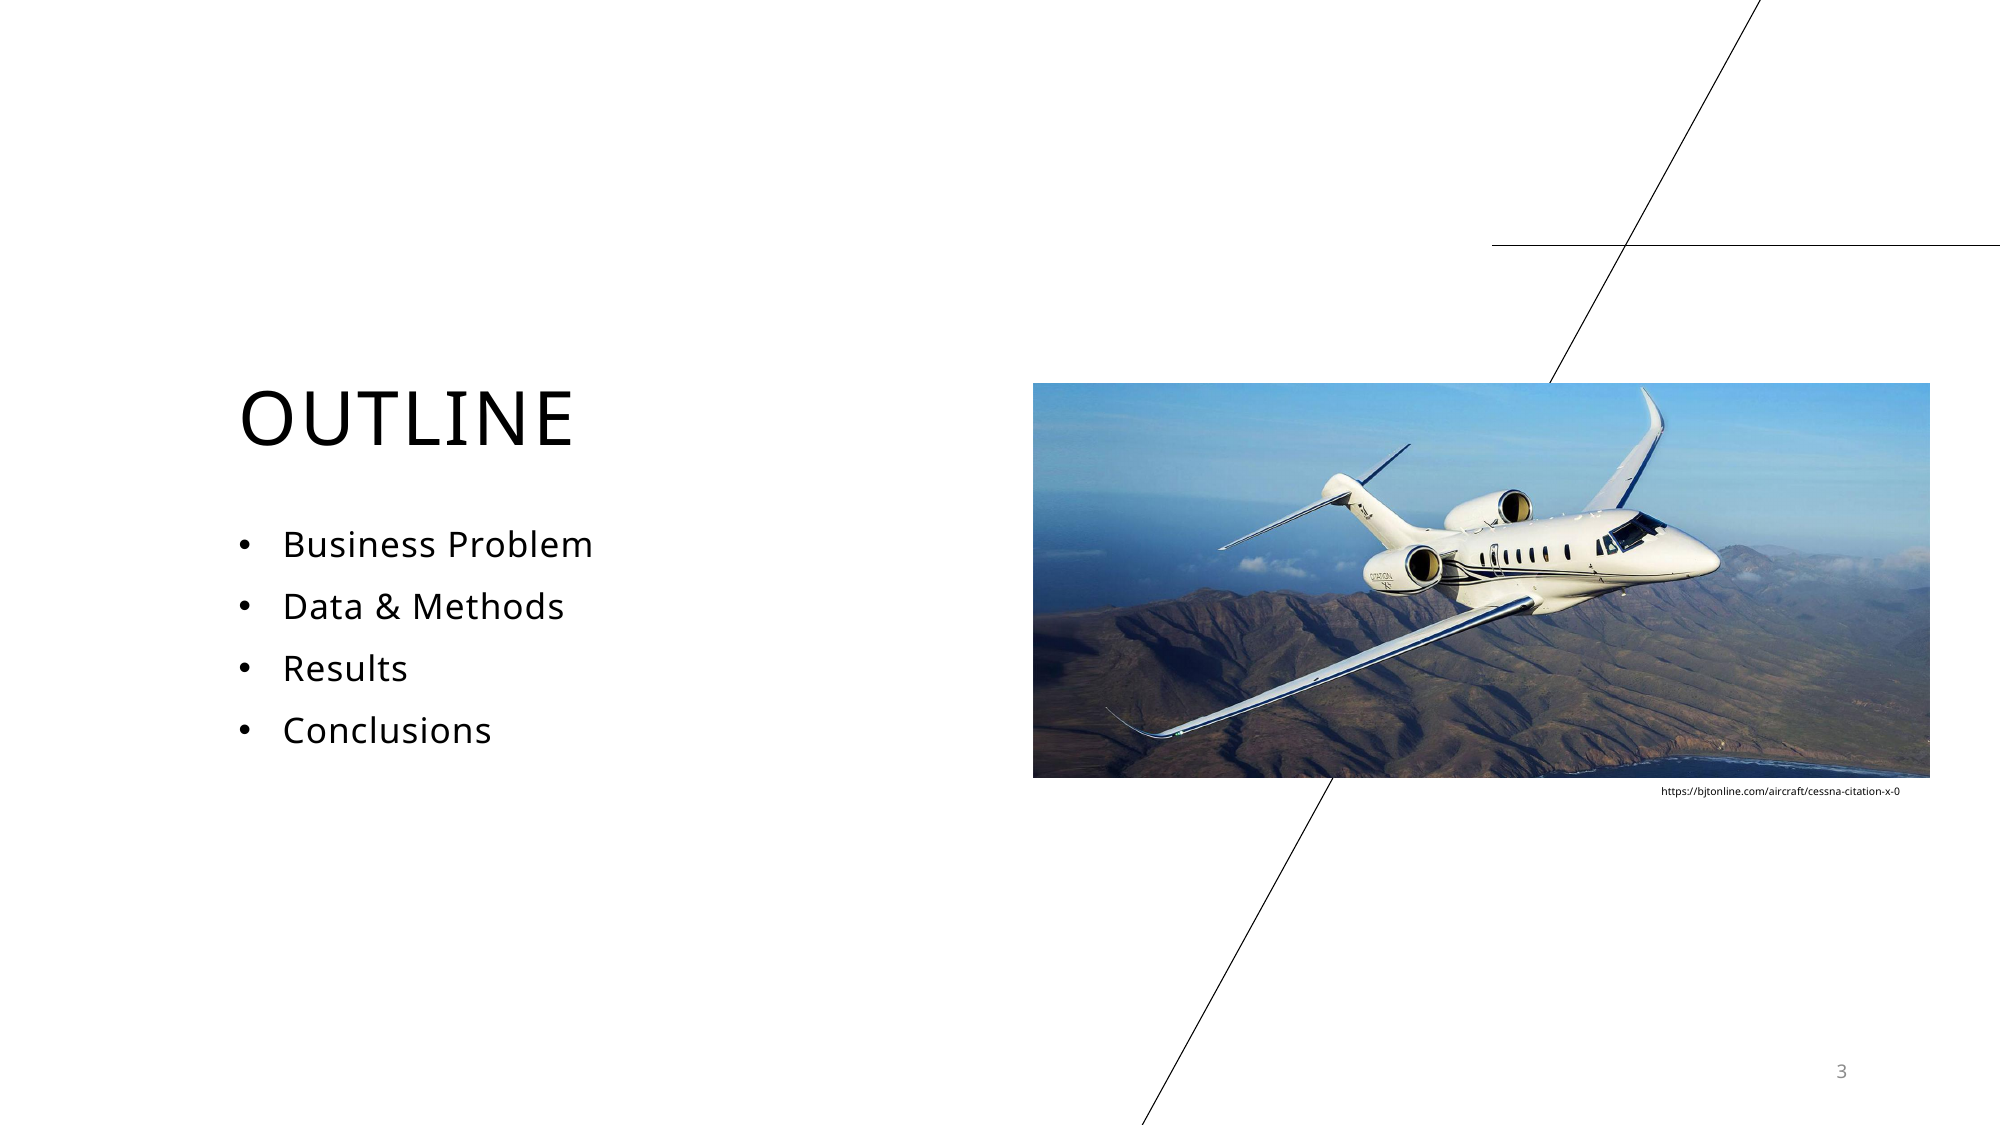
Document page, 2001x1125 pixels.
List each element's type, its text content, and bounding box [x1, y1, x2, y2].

list Business Problem Data & Methods Results Conclusions [223, 515, 1033, 758]
text_box https://bjtonline.com/aircraft/cessna-citation-x-0 [1481, 778, 1916, 806]
picture [1033, 383, 1930, 778]
title Outline [223, 335, 1062, 470]
slide_number 3 [1412, 1042, 1863, 1103]
